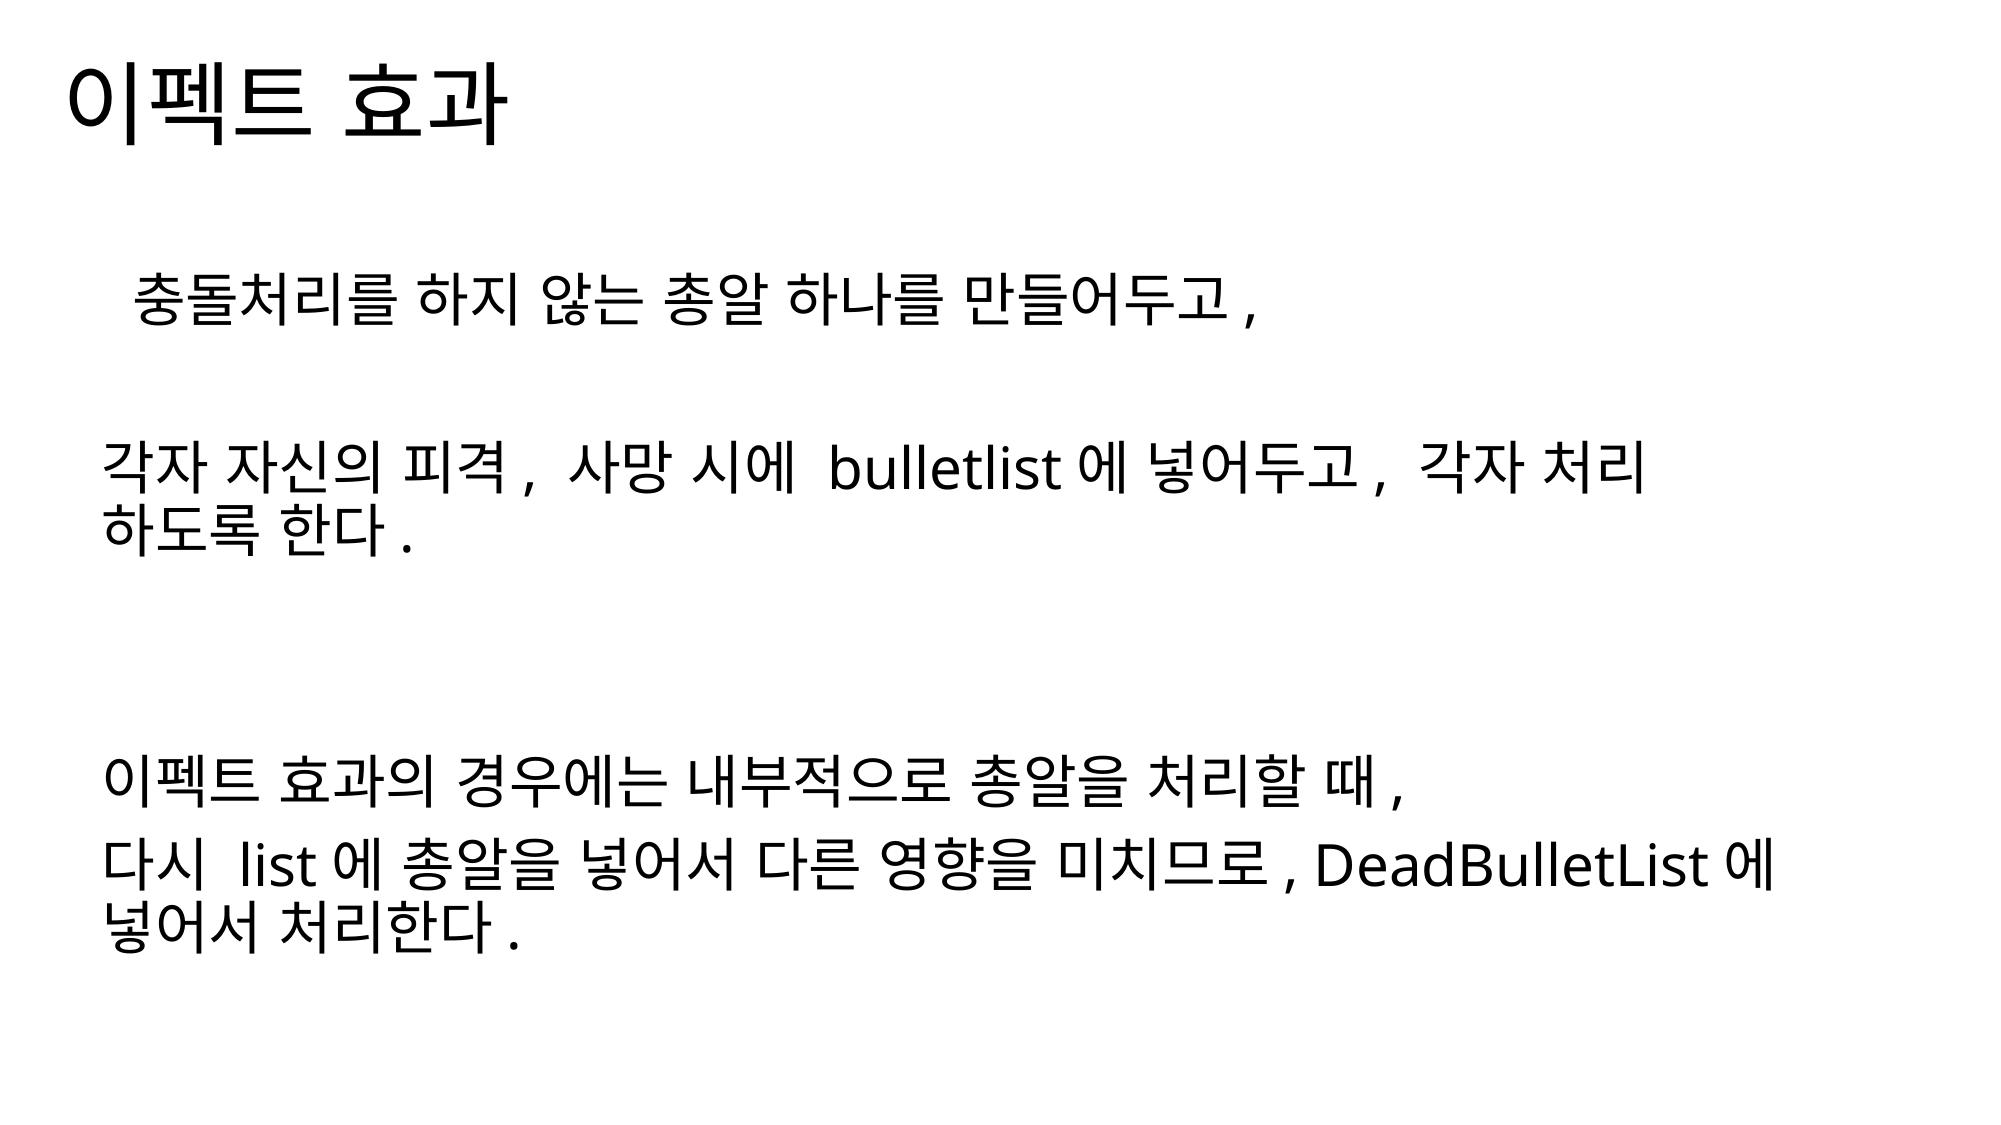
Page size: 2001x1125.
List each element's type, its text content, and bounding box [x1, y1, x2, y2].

title 이펙트 효과 [0, 0, 1725, 218]
list 충돌처리를 하지 않는 총알 하나를 만들어두고, 각자 자신의 피격, 사망 시에 bulletlist에 넣어두고, 각자 처리 하도록 한다. 이펙트 효과의 경우에는 내부적으로 총알을 처리할 때, 다시 list에 총알을 넣어서 다른 영향을 미치므로, DeadBulletList에 넣어서 처리한다. [86, 173, 1812, 1095]
